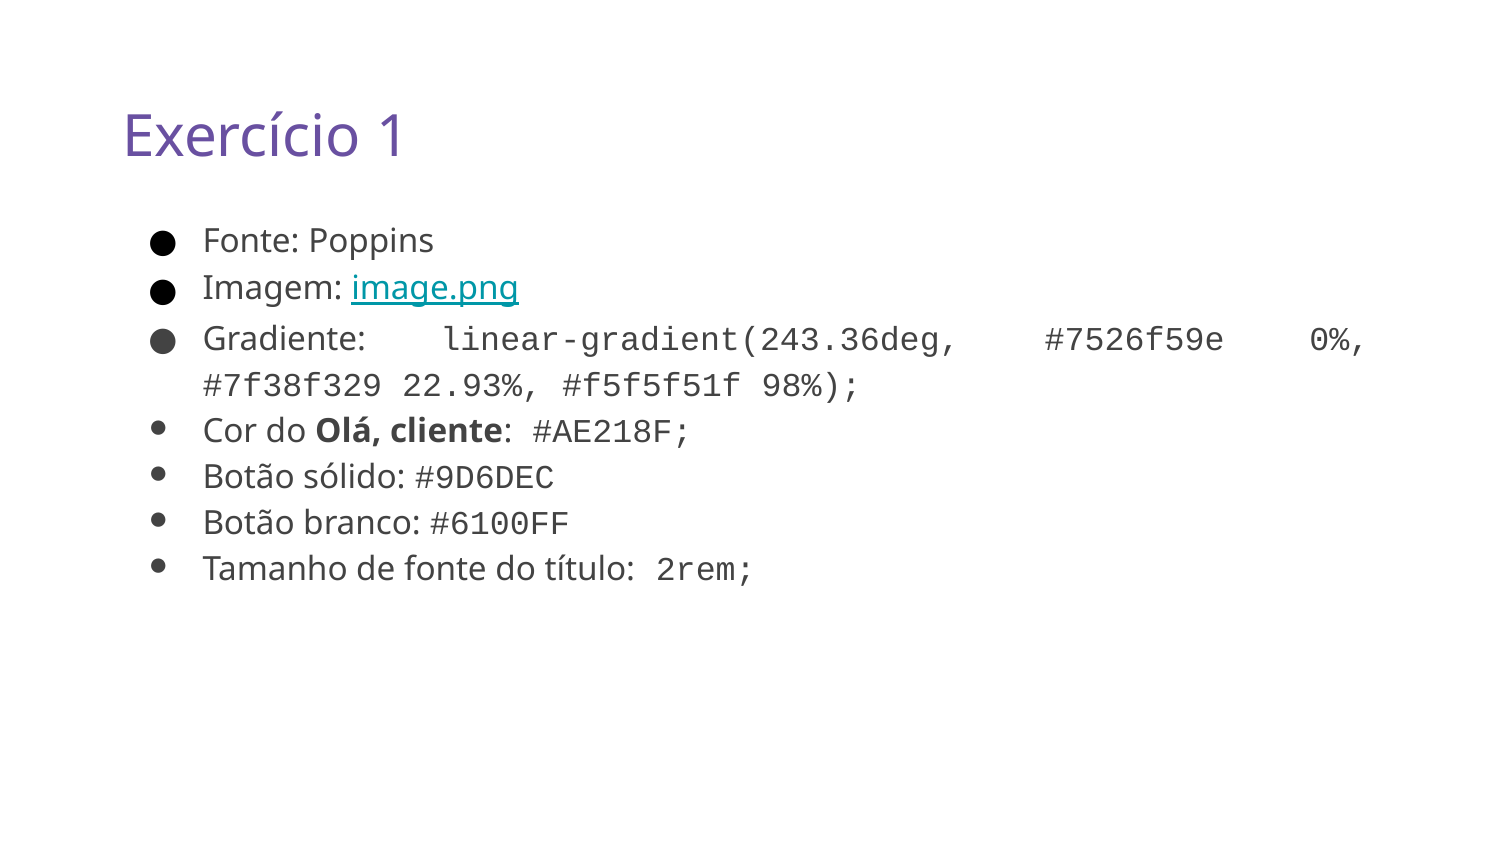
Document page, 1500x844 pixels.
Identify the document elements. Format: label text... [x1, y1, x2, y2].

text_box Exercício 1 [107, 83, 1272, 184]
text_box Fonte: Poppins Imagem: image.png Gradiente: linear-gradient(243.36deg, #7526f59e 0%, #7f38f329 22.93%, #f5f5f51f 98%); Cor do Olá, cliente: #AE218F; Botão sólido: #9D6DEC Botão branco: #6100FF Tamanho de fonte do título: 2rem; [112, 198, 1386, 648]
